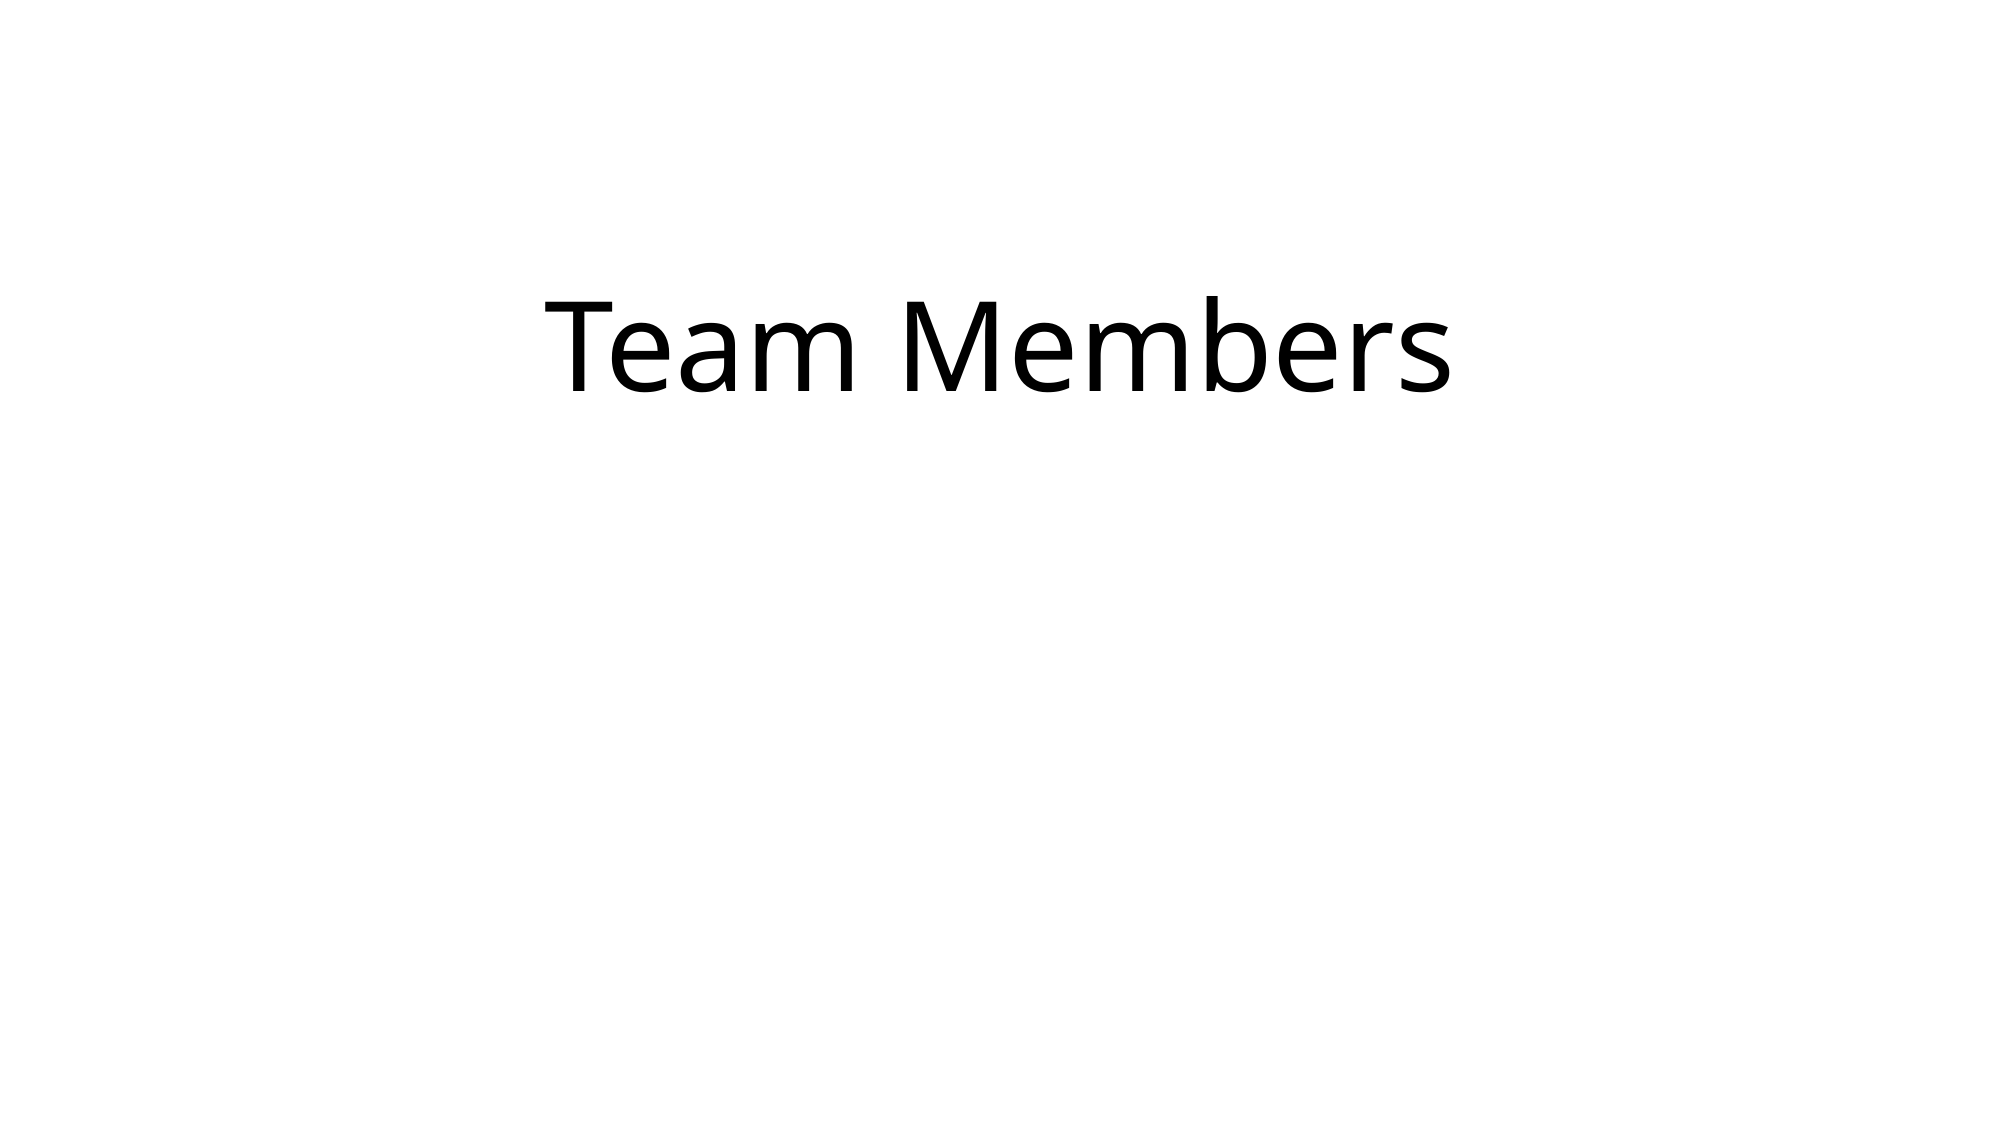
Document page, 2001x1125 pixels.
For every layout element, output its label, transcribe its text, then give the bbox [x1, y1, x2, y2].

title Team Members [249, 184, 1750, 576]
